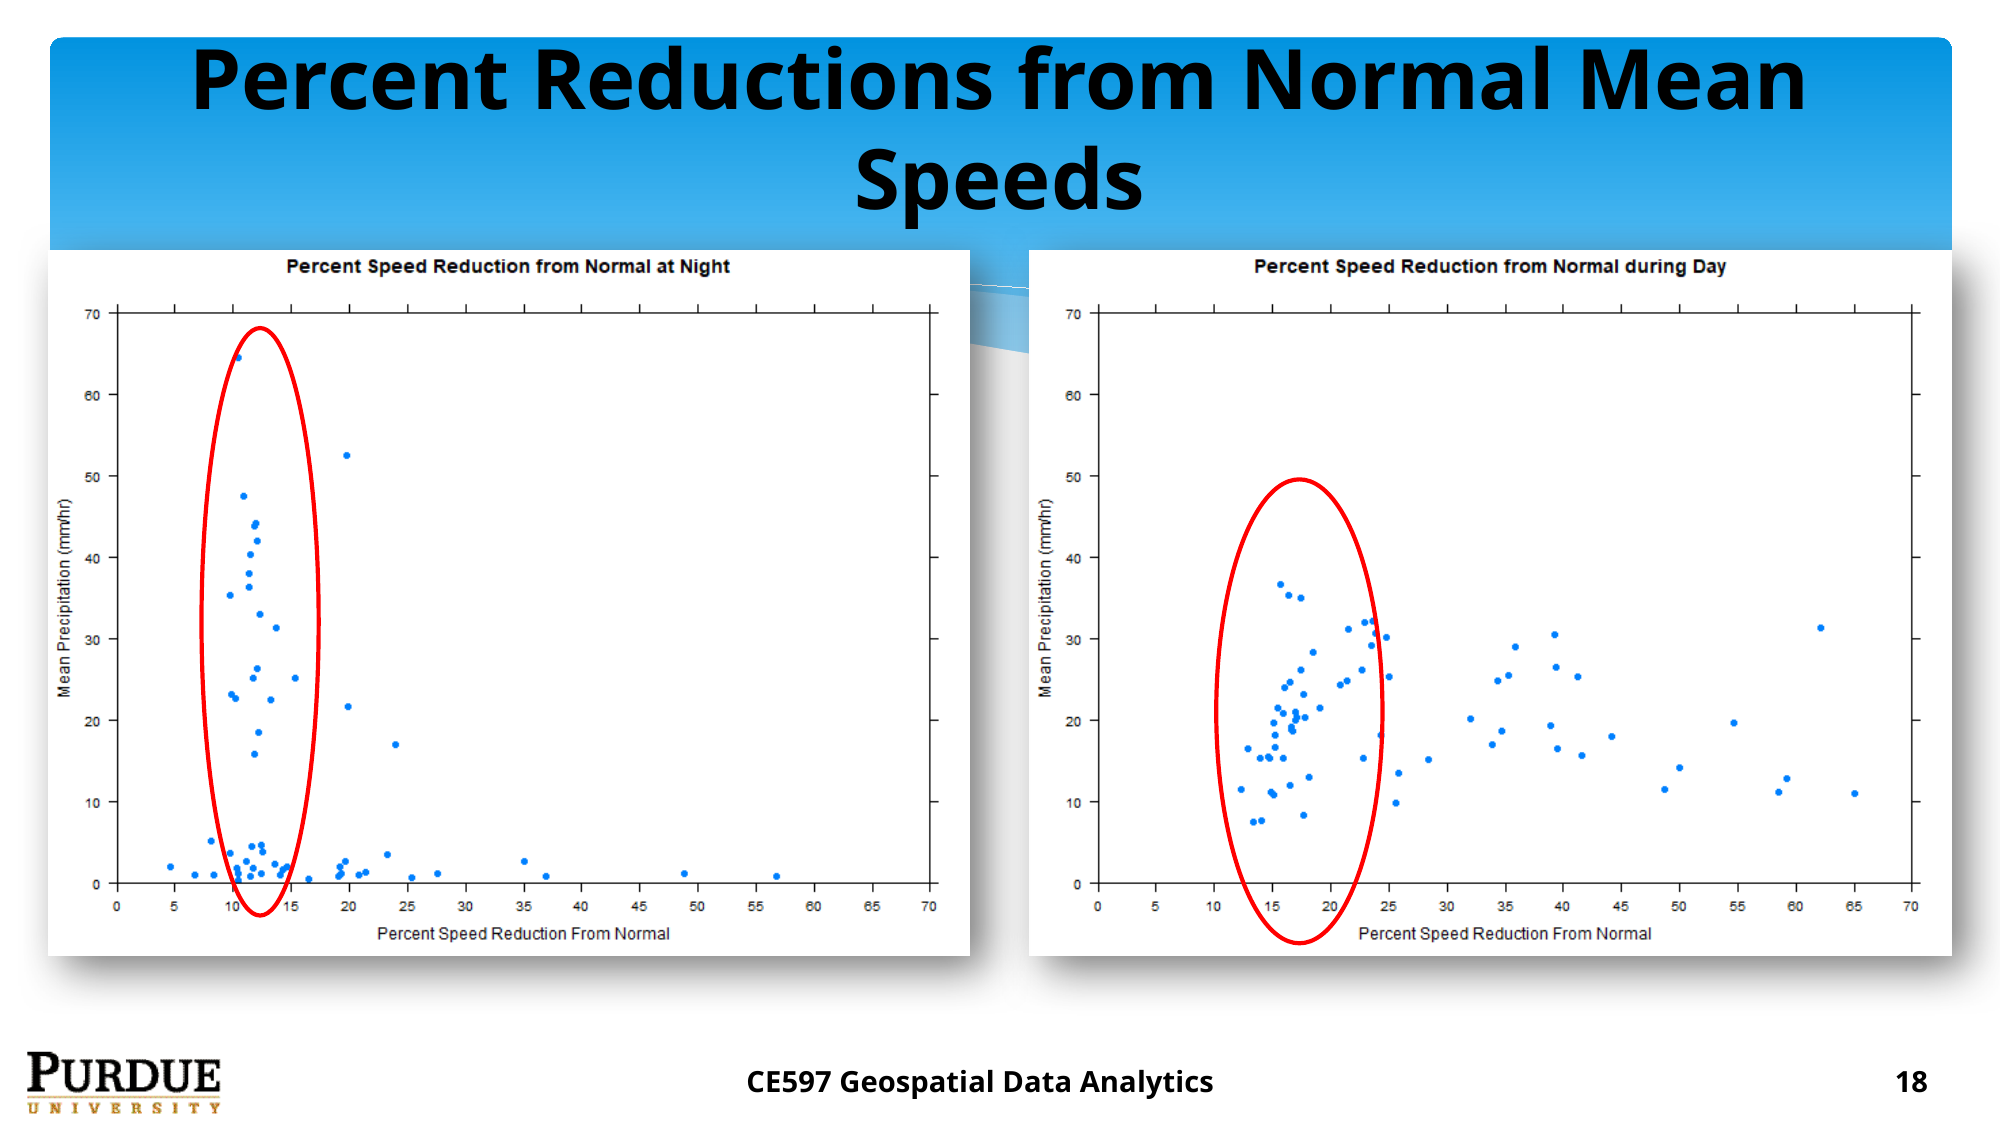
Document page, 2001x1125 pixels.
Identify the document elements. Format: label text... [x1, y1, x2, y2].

picture [540, 51, 572, 55]
picture [1029, 250, 1952, 956]
picture [1537, 47, 1547, 55]
picture [48, 250, 971, 956]
picture [829, 47, 840, 55]
picture [22, 1047, 229, 1116]
picture [1028, 47, 1051, 55]
picture [670, 47, 680, 55]
picture [1249, 51, 1264, 55]
picture [1585, 51, 1601, 55]
picture [198, 51, 230, 55]
picture [1289, 51, 1299, 55]
title Percent Reductions from Normal Mean Speeds [99, 55, 1900, 197]
picture [1630, 51, 1646, 55]
